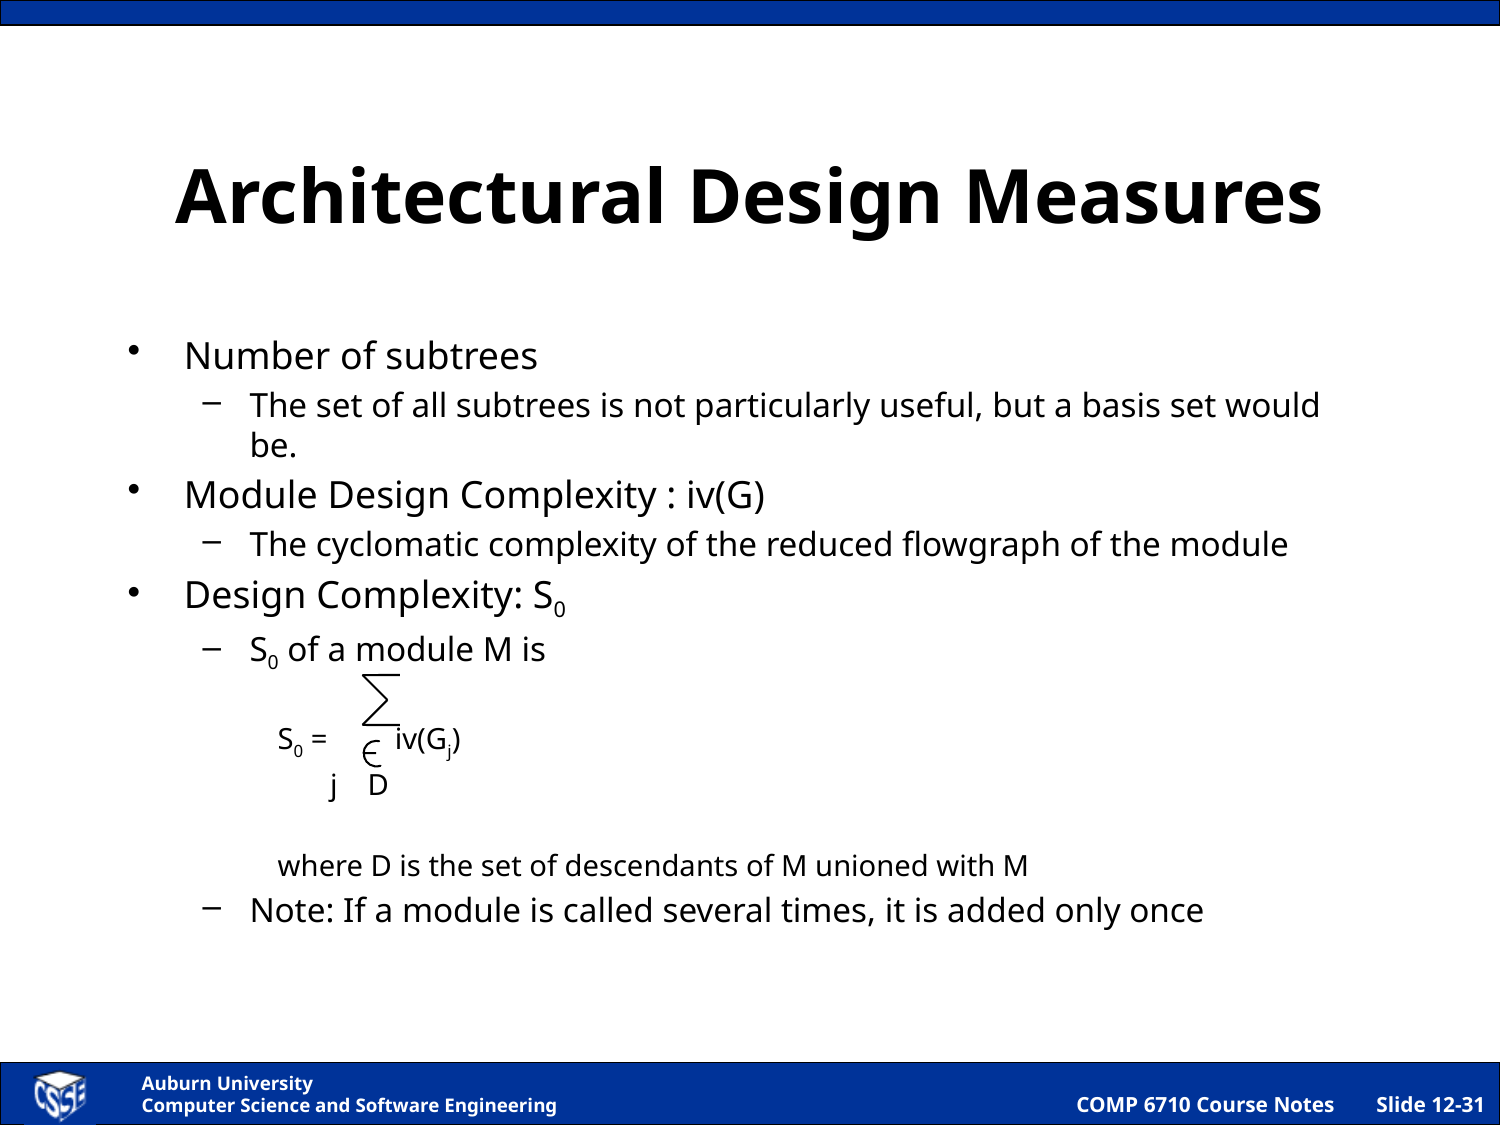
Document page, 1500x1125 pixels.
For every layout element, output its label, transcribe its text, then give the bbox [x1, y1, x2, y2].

list Number of subtrees The set of all subtrees is not particularly useful, but a basis set would be. Module Design Complexity : iv(G) The cyclomatic complexity of the reduced flowgraph of the module Design Complexity: S0 S0 of a module M is S0 = iv(Gj) j D where D is the set of descendants of M unioned with M Note: If a module is called several times, it is added only once [112, 324, 1388, 1000]
text_box [363, 740, 380, 753]
text_box [363, 752, 381, 767]
title Architectural Design Measures [112, 99, 1388, 288]
picture [24, 1066, 96, 1125]
